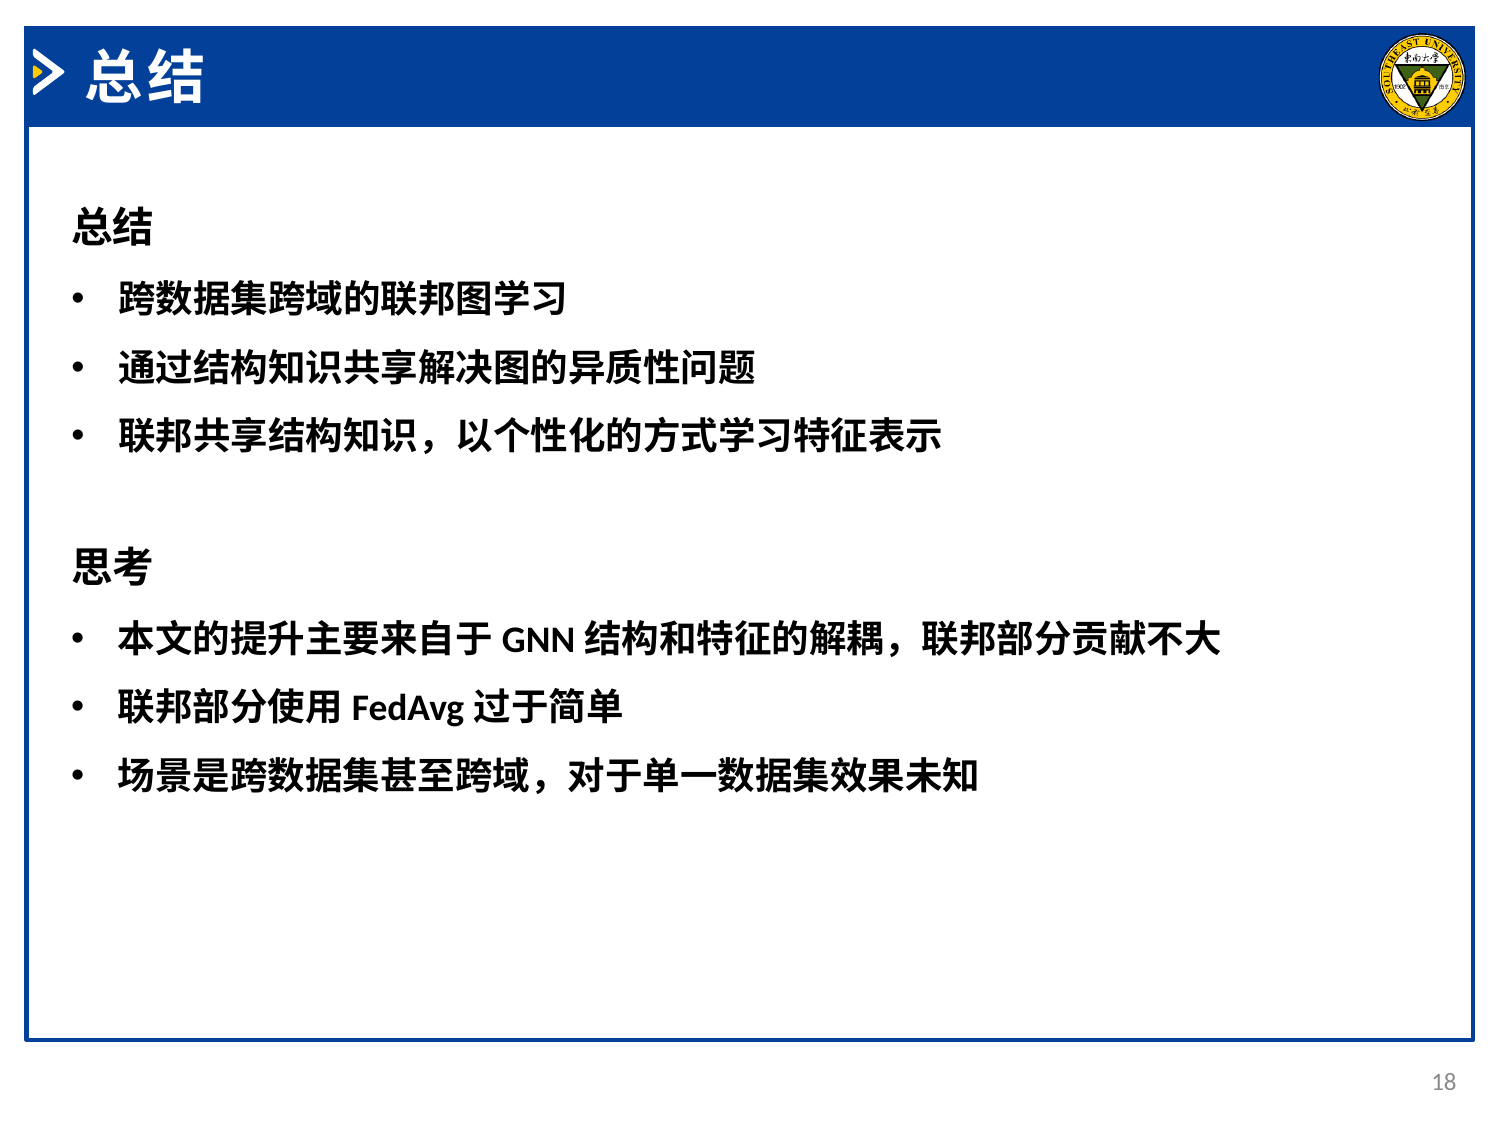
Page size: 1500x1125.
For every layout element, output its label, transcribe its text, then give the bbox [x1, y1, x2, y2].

text_box 总结 跨数据集跨域的联邦图学习 通过结构知识共享解决图的异质性问题 联邦共享结构知识，以个性化的方式学习特征表示 [56, 181, 1430, 671]
picture [1378, 33, 1467, 121]
text_box 思考 本文的提升主要来自于GNN结构和特征的解耦，联邦部分贡献不大 联邦部分使用FedAvg过于简单 场景是跨数据集甚至跨域，对于单一数据集效果未知 [56, 520, 1304, 942]
text_box 总结 [70, 32, 605, 118]
slide_number 18 [1382, 1051, 1472, 1111]
